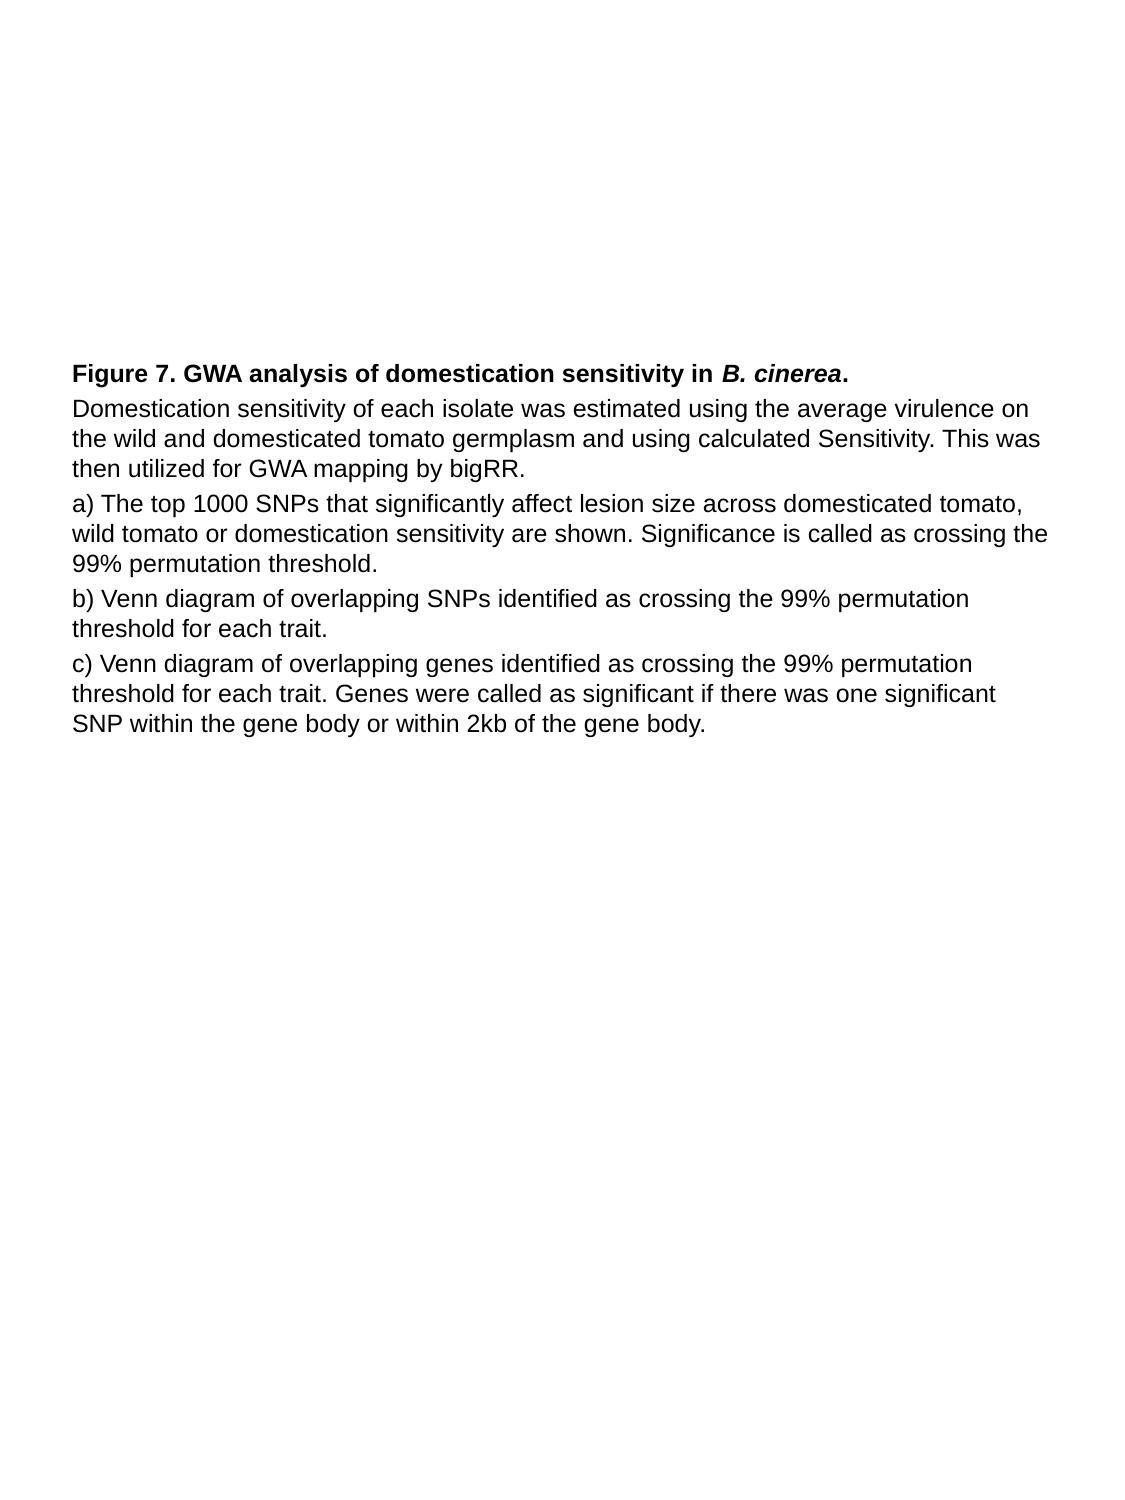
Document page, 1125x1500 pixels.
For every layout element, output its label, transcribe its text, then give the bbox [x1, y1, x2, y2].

list Figure 7. GWA analysis of domestication sensitivity in B. cinerea. Domestication sensitivity of each isolate was estimated using the average virulence on the wild and domesticated tomato germplasm and using calculated Sensitivity. This was then utilized for GWA mapping by bigRR. a) The top 1000 SNPs that significantly affect lesion size across domesticated tomato, wild tomato or domestication sensitivity are shown. Significance is called as crossing the 99% permutation threshold. b) Venn diagram of overlapping SNPs identified as crossing the 99% permutation threshold for each trait. c) Venn diagram of overlapping genes identified as crossing the 99% permutation threshold for each trait. Genes were called as significant if there was one significant SNP within the gene body or within 2kb of the gene body. [56, 350, 1069, 1340]
